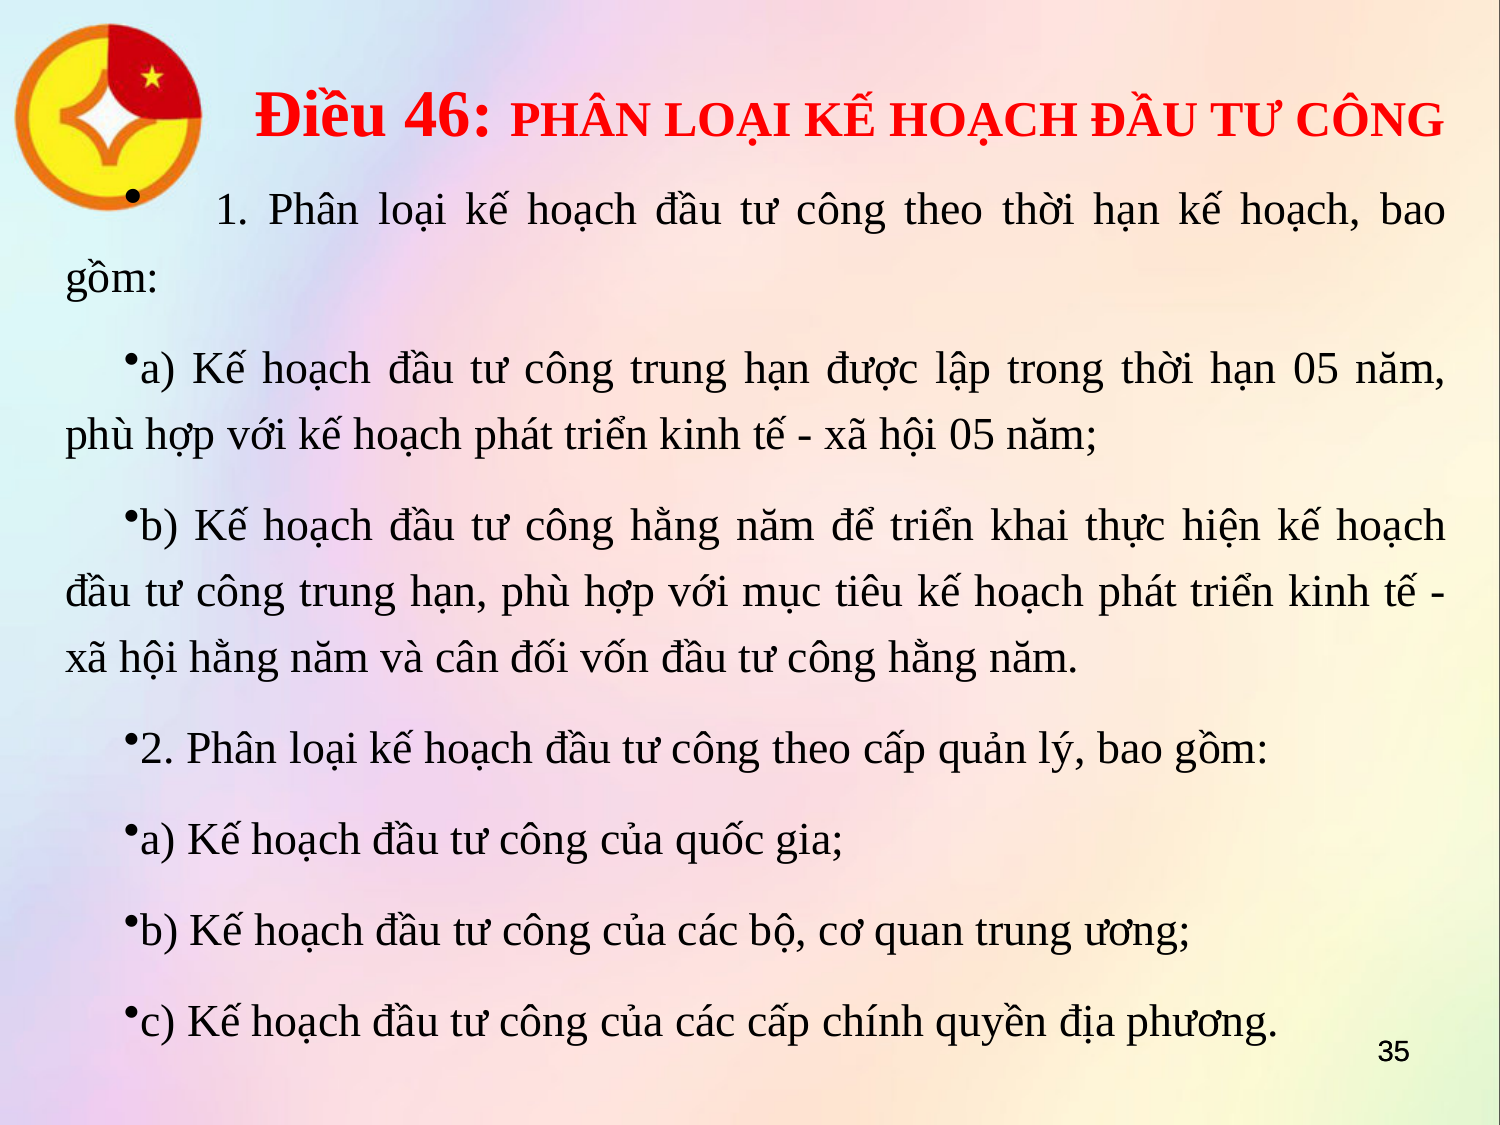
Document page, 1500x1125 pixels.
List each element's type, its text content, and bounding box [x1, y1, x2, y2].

picture [0, 0, 1500, 1125]
title Điều 46: PHÂN LOẠI KẾ HOẠCH ĐẦU TƯ CÔNG [200, 45, 1500, 175]
text_box 35 [1074, 1024, 1425, 1103]
list 1. Phân loại kế hoạch đầu tư công theo thời hạn kế hoạch, bao gồm: a) Kế hoạch đầu tư công trung hạn được lập trong thời hạn 05 năm, phù hợp với kế hoạch phát triển kinh tế - xã hội 05 năm; b) Kế hoạch đầu tư công hằng năm để triển khai thực hiện kế hoạch đầu tư công trung hạn, phù hợp với mục tiêu kế hoạch phát triển kinh tế - xã hội hằng năm và cân đối vốn đầu tư công hằng năm. 2. Phân loại kế hoạch đầu tư công theo cấp quản lý, bao gồm: a) Kế hoạch đầu tư công của quốc gia; b) Kế hoạch đầu tư công của các bộ, cơ quan trung ương; c) Kế hoạch đầu tư công của các cấp chính quyền địa phương. [50, 149, 1463, 1103]
